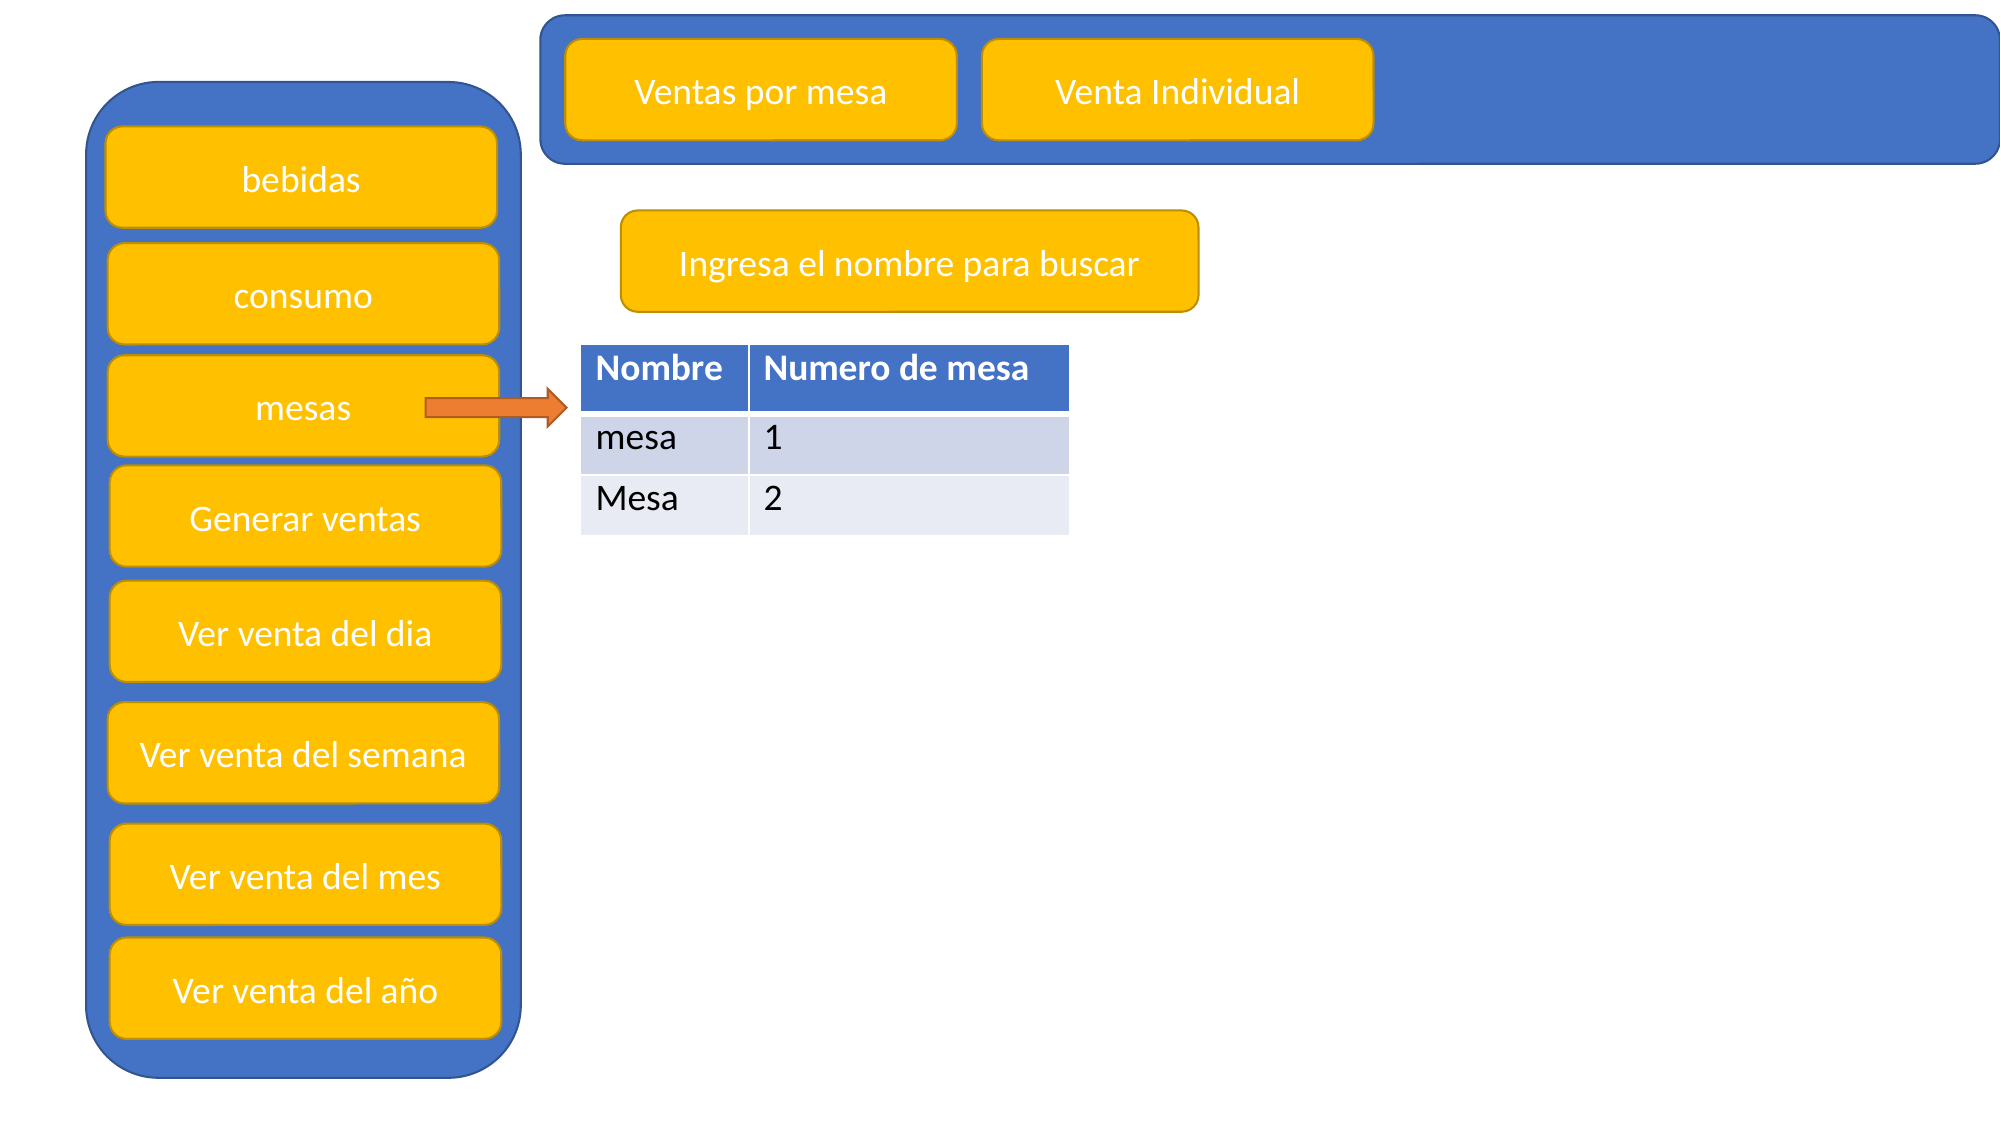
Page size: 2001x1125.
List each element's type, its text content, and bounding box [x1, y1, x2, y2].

text_box Generar ventas [108, 464, 503, 568]
text_box Ventas por mesa [564, 37, 958, 142]
text_box [539, 14, 2000, 165]
text_box Ver venta del semana [106, 701, 501, 805]
table_header Nombre [581, 345, 748, 411]
text_box consumo [106, 242, 501, 346]
table_cell mesa [581, 417, 748, 474]
table_header Numero de mesa [750, 345, 1069, 411]
text_box Venta Individual [980, 37, 1375, 142]
text_box [424, 386, 569, 429]
table_cell 2 [750, 476, 1069, 535]
table_cell 1 [750, 417, 1069, 474]
text_box Ver venta del dia [108, 579, 503, 684]
text_box bebidas [104, 125, 499, 229]
table_cell Mesa [581, 476, 748, 535]
text_box Ver venta del mes [108, 822, 503, 927]
text_box [85, 80, 522, 1079]
text_box Ingresa el nombre para buscar [619, 209, 1200, 313]
text_box mesas [106, 354, 501, 458]
text_box Ver venta del año [108, 936, 503, 1040]
